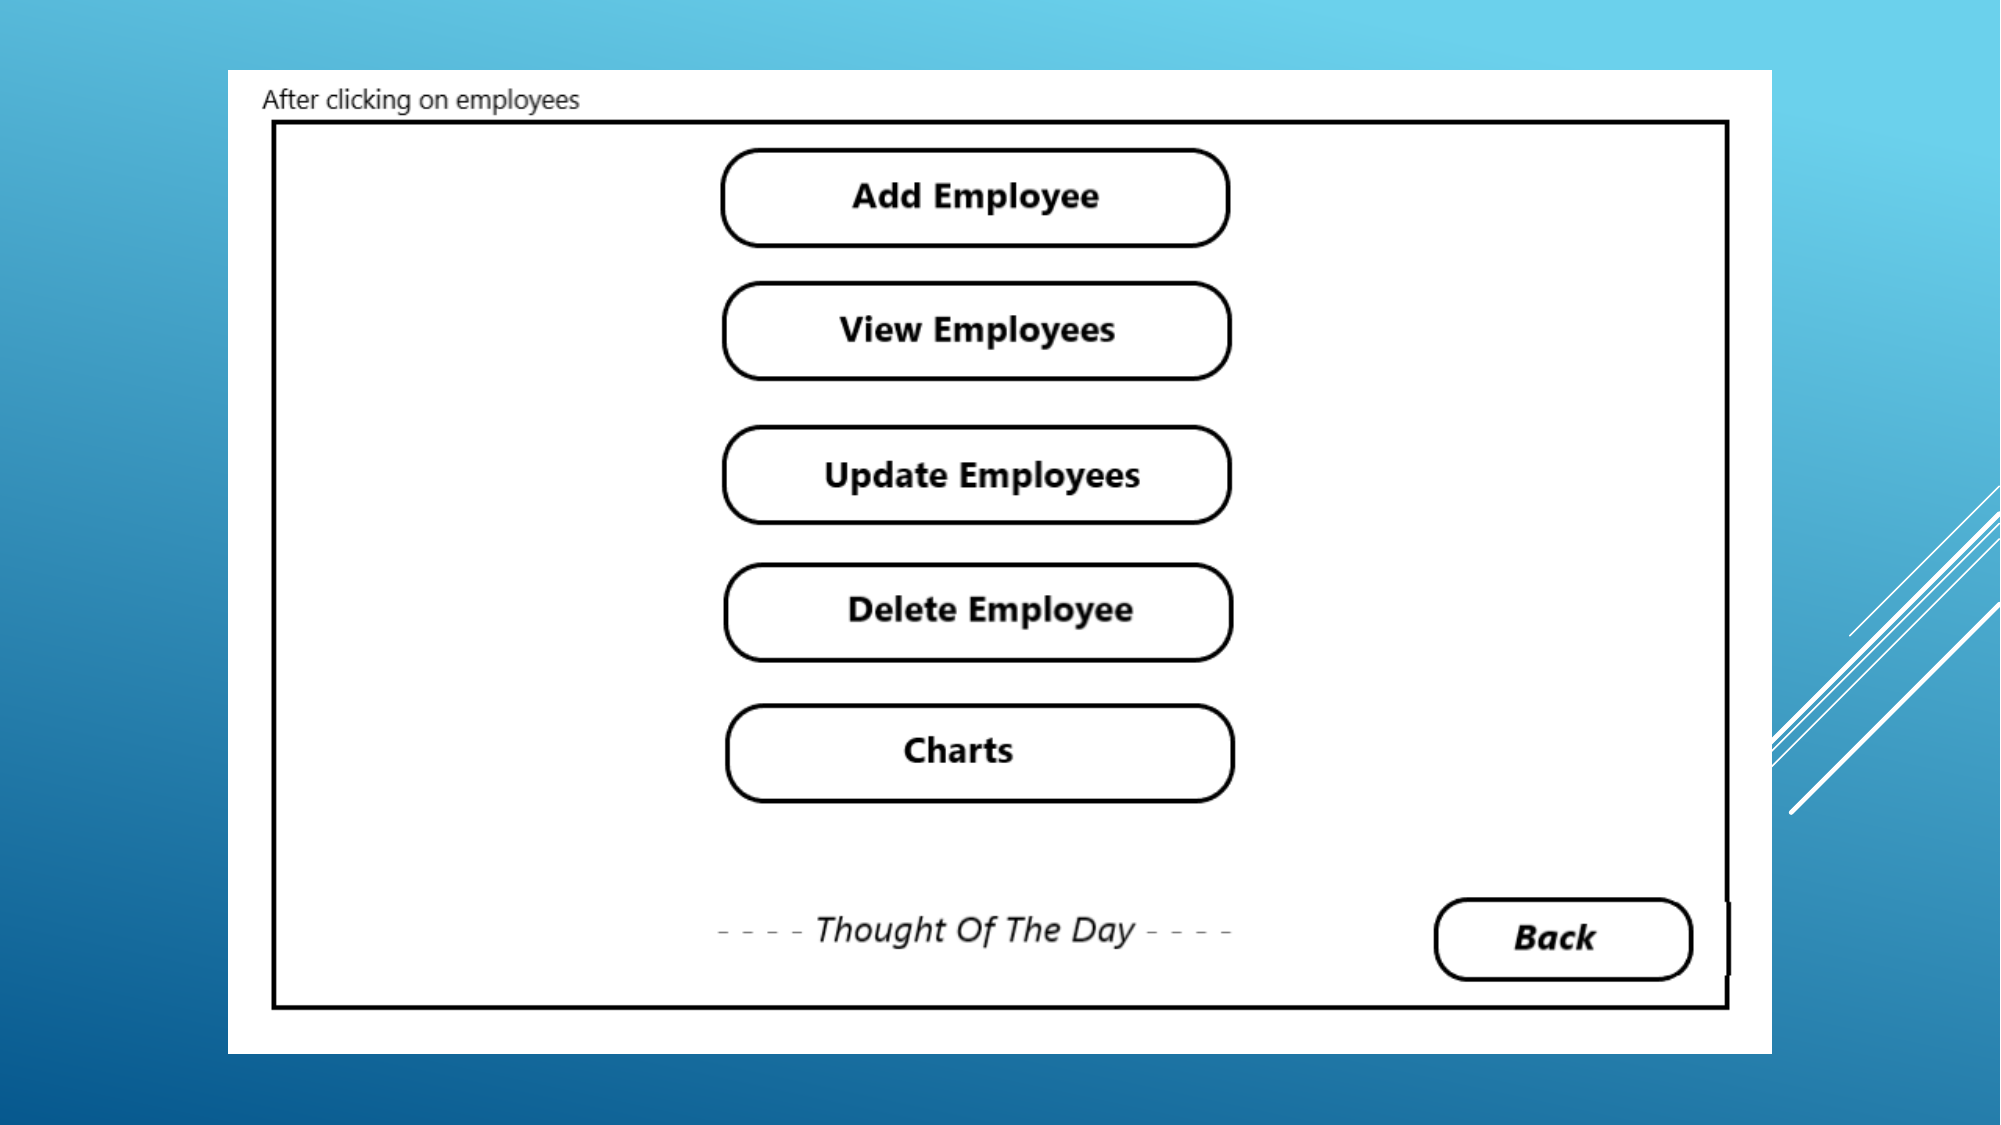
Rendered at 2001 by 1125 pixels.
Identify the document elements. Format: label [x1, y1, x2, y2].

picture [228, 70, 1772, 1055]
